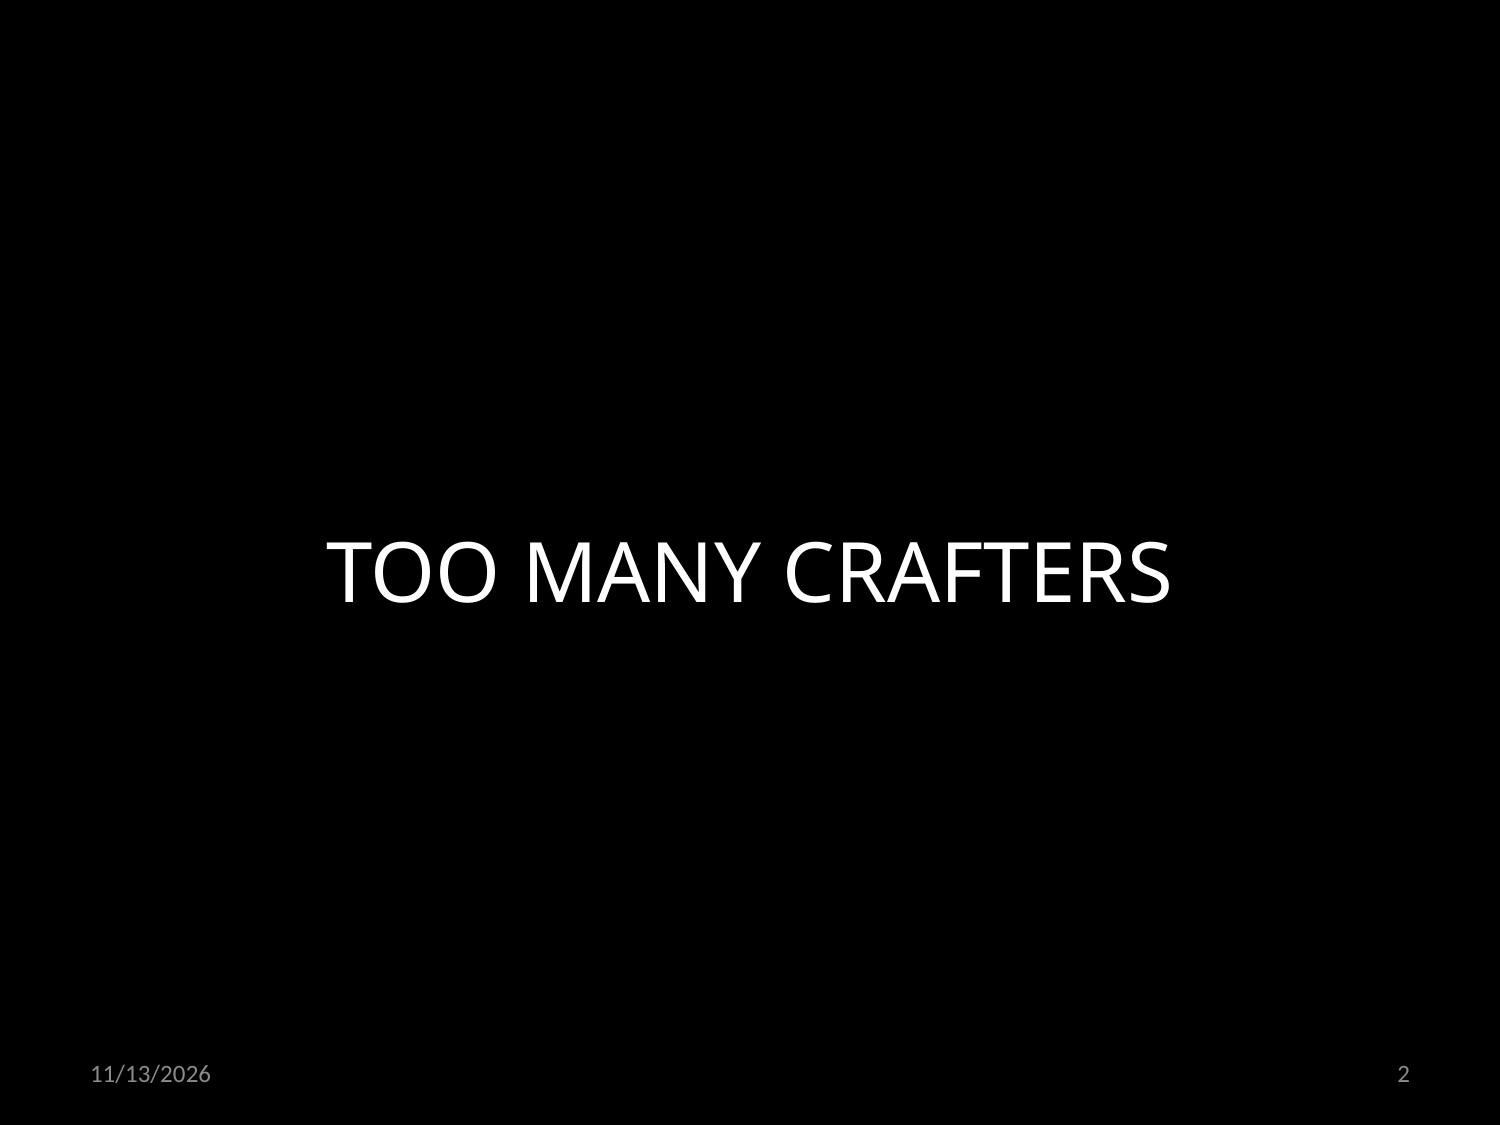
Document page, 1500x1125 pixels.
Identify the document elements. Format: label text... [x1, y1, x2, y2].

text_box TOO MANY CRAFTERS [187, 511, 1312, 614]
slide_number 2 [1074, 1042, 1425, 1103]
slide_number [75, 1042, 425, 1103]
